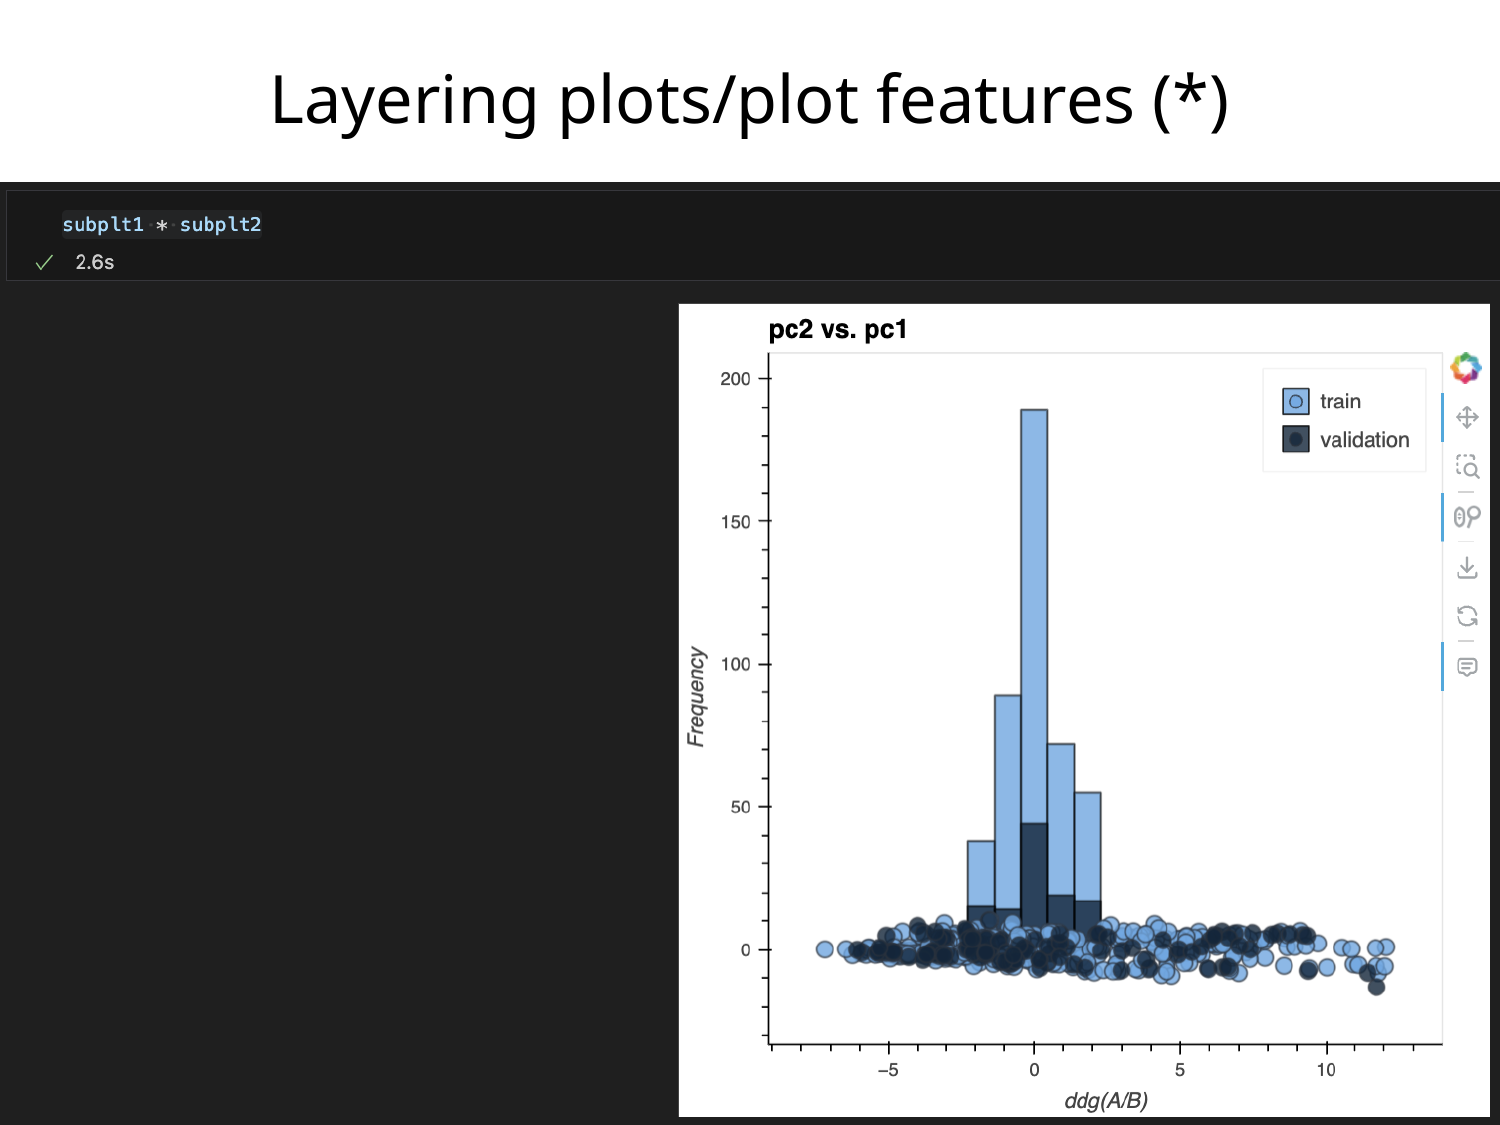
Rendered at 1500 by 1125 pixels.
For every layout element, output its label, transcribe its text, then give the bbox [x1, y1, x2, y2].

picture [0, 182, 1500, 1125]
text_box Layering plots/plot features (*) [254, 49, 1246, 144]
